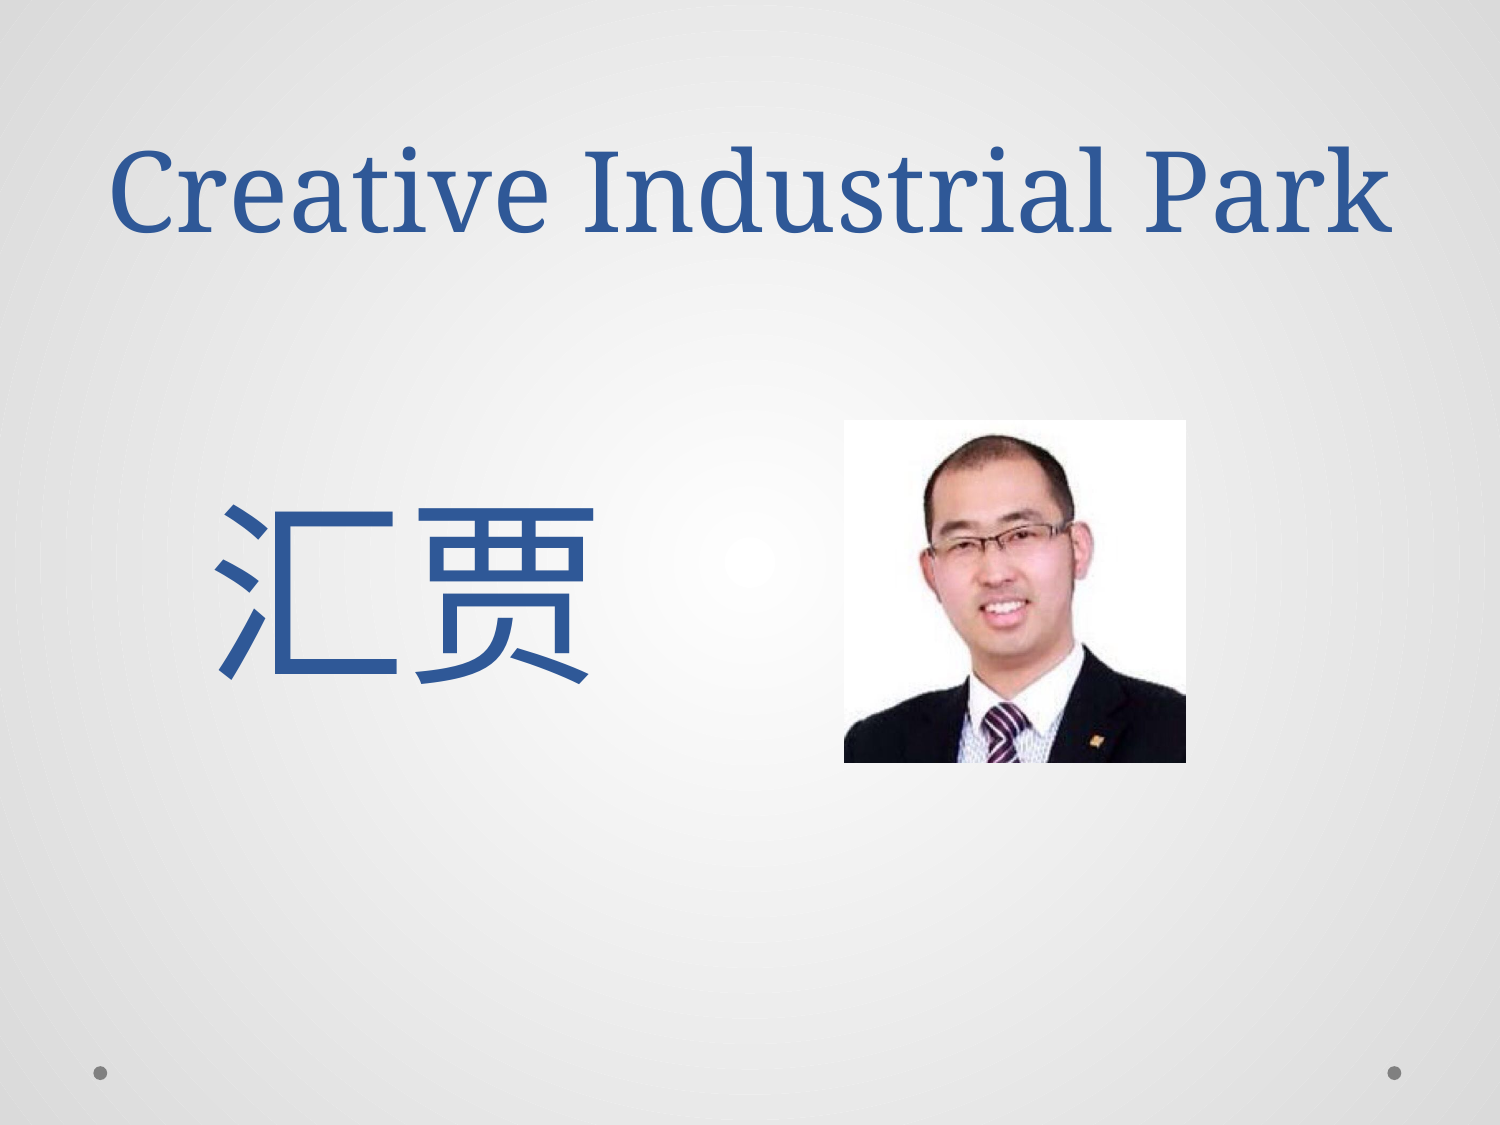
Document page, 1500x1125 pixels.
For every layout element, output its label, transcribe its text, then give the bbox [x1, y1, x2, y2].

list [844, 420, 1187, 763]
list 汇贾 [75, 262, 738, 716]
title Creative Industrial Park [75, 0, 1425, 263]
